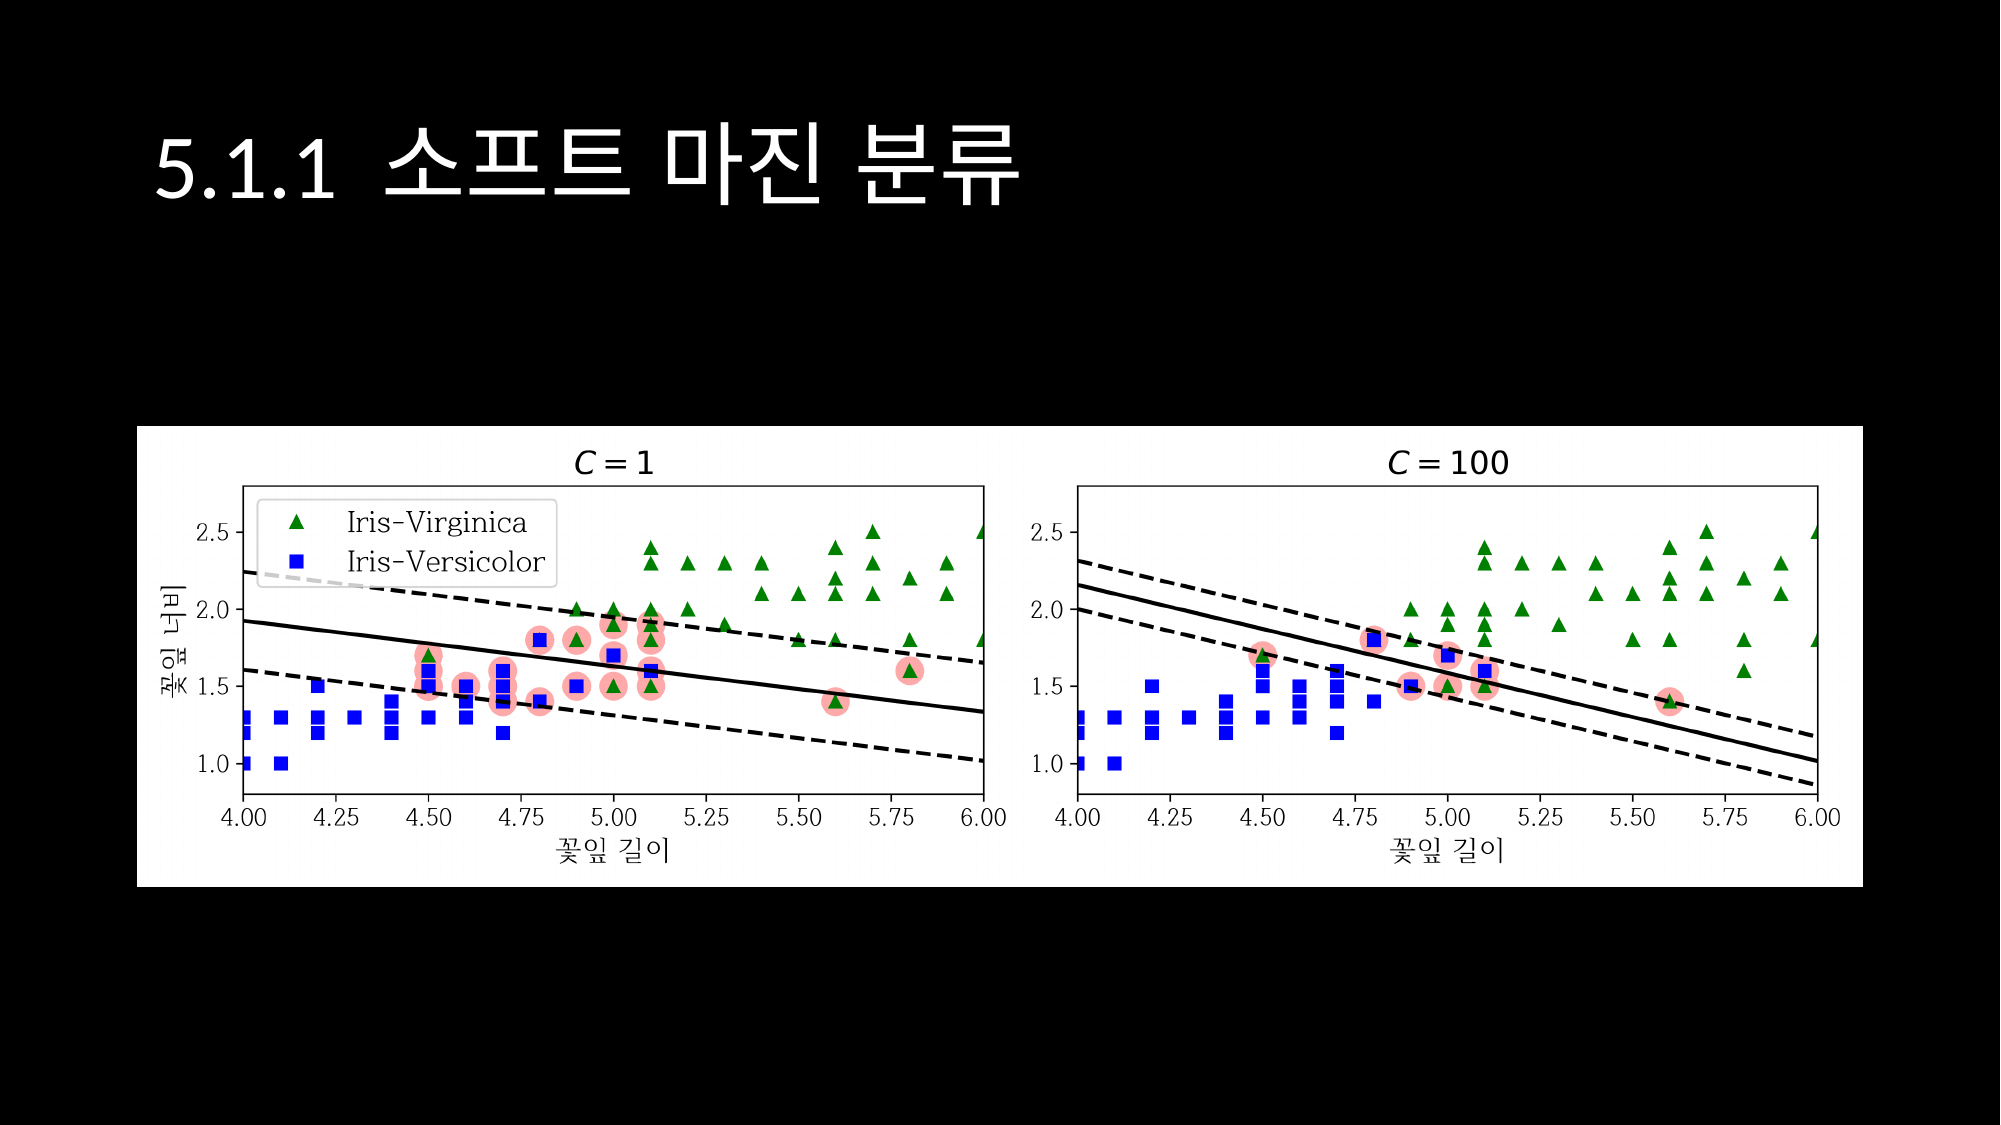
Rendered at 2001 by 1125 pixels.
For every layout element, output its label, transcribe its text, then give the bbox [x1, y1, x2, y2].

title 5.1.1 소프트 마진 분류 [137, 59, 1863, 278]
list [137, 426, 1863, 887]
